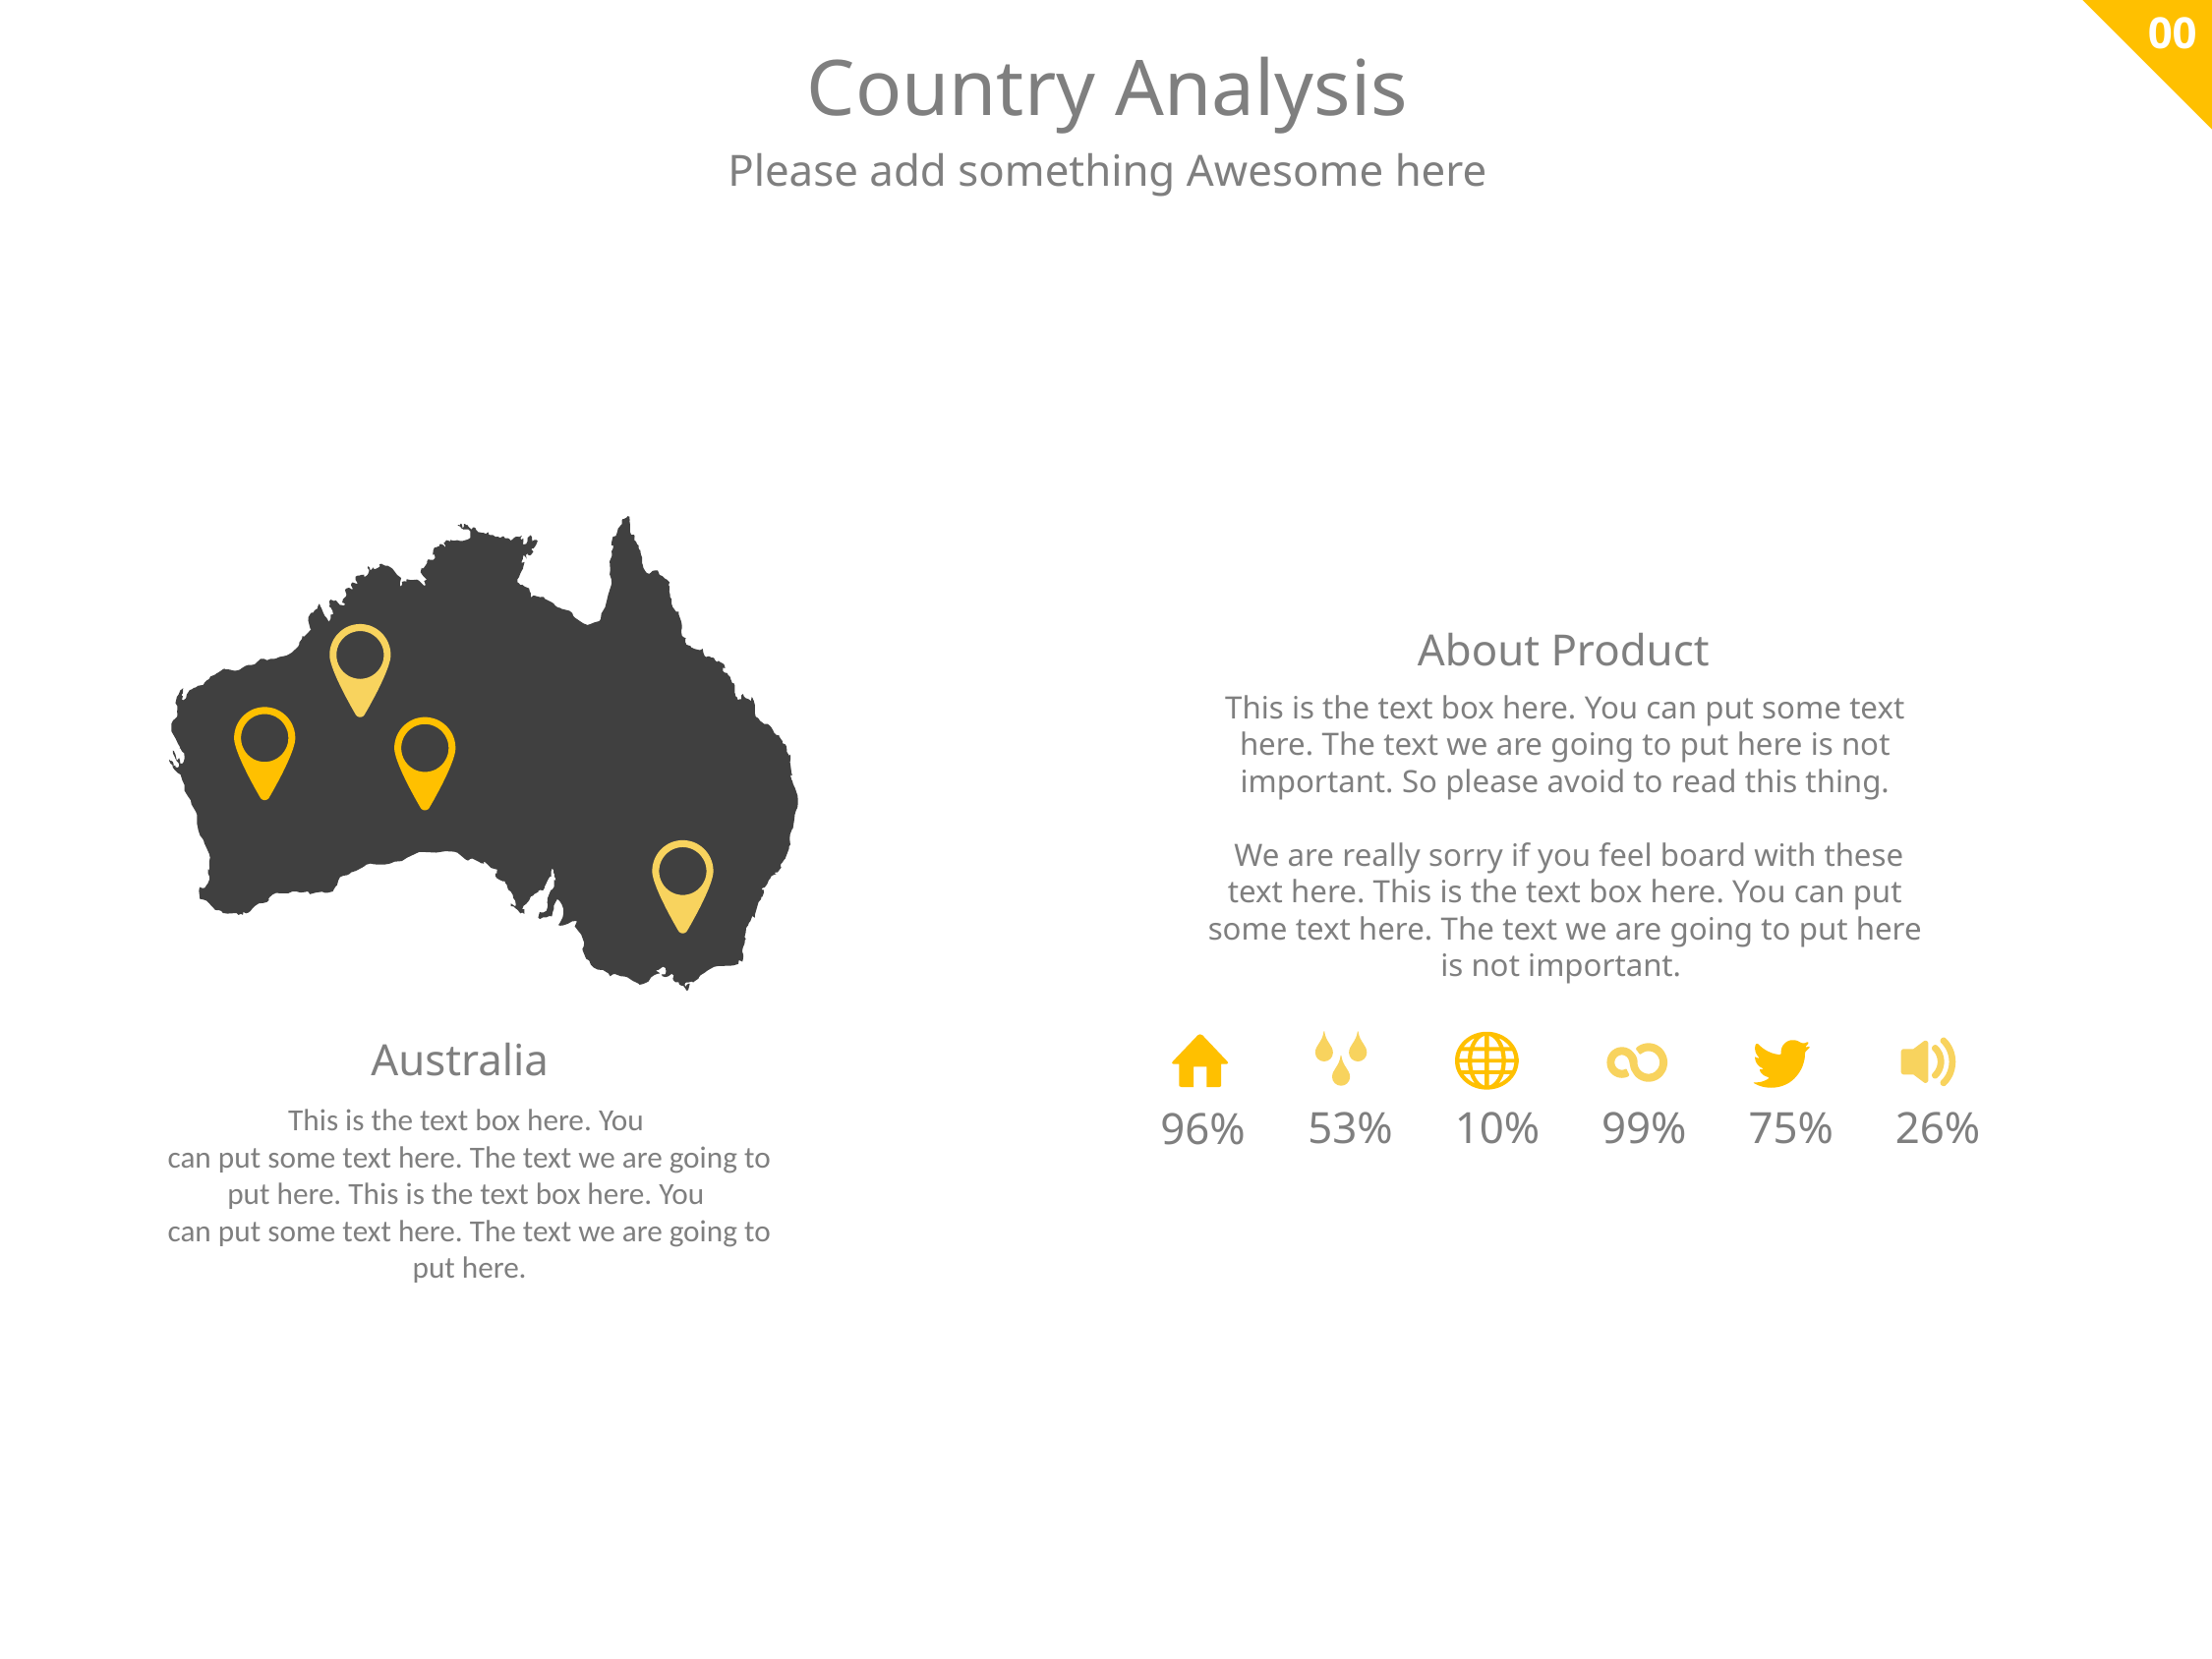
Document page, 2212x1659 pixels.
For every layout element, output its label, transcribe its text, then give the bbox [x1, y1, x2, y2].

text_box Country Analysis [792, 31, 1424, 136]
text_box [1349, 1031, 1368, 1062]
text_box [1606, 1043, 1668, 1082]
text_box Please add something Awesome here [713, 136, 1502, 202]
text_box 99% [1587, 1093, 1702, 1161]
text_box [1455, 1031, 1519, 1090]
text_box [234, 707, 296, 801]
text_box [1191, 615, 1940, 957]
text_box 53% [1293, 1093, 1408, 1161]
text_box [1753, 1040, 1810, 1088]
text_box [1332, 1055, 1351, 1086]
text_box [142, 1024, 797, 1332]
text_box [169, 516, 798, 992]
text_box [1314, 1031, 1333, 1062]
text_box 75% [1733, 1093, 1848, 1161]
text_box 26% [1881, 1093, 1995, 1161]
text_box [1172, 1034, 1229, 1088]
text_box [652, 839, 714, 934]
text_box 10% [1440, 1093, 1554, 1161]
text_box [394, 716, 456, 811]
text_box 96% [1145, 1093, 1260, 1161]
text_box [2080, 0, 2212, 130]
text_box [329, 623, 391, 717]
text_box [1900, 1037, 1956, 1087]
